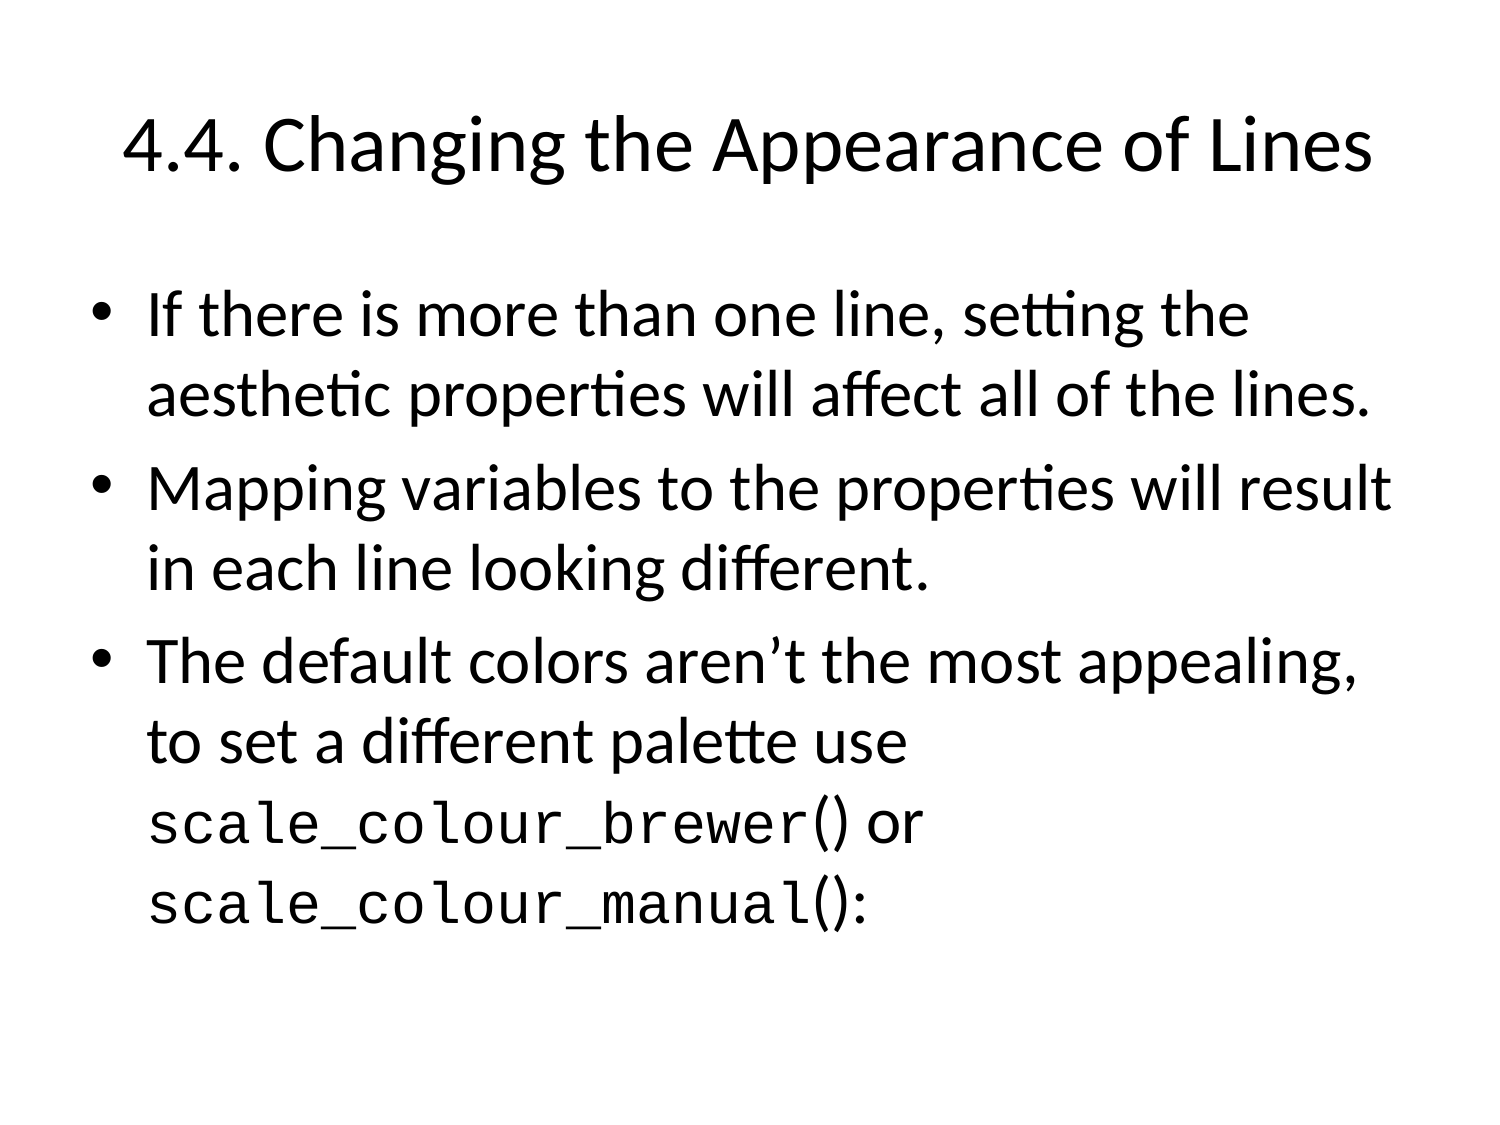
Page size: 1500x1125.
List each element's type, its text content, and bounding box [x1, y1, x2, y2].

list If there is more than one line, setting the aesthetic properties will affect all of the lines. Mapping variables to the properties will result in each line looking different. The default colors aren’t the most appealing, to set a different palette use scale_colour_brewer() or scale_colour_manual(): [75, 262, 1425, 1005]
title 4.4. Changing the Appearance of Lines [75, 45, 1425, 233]
